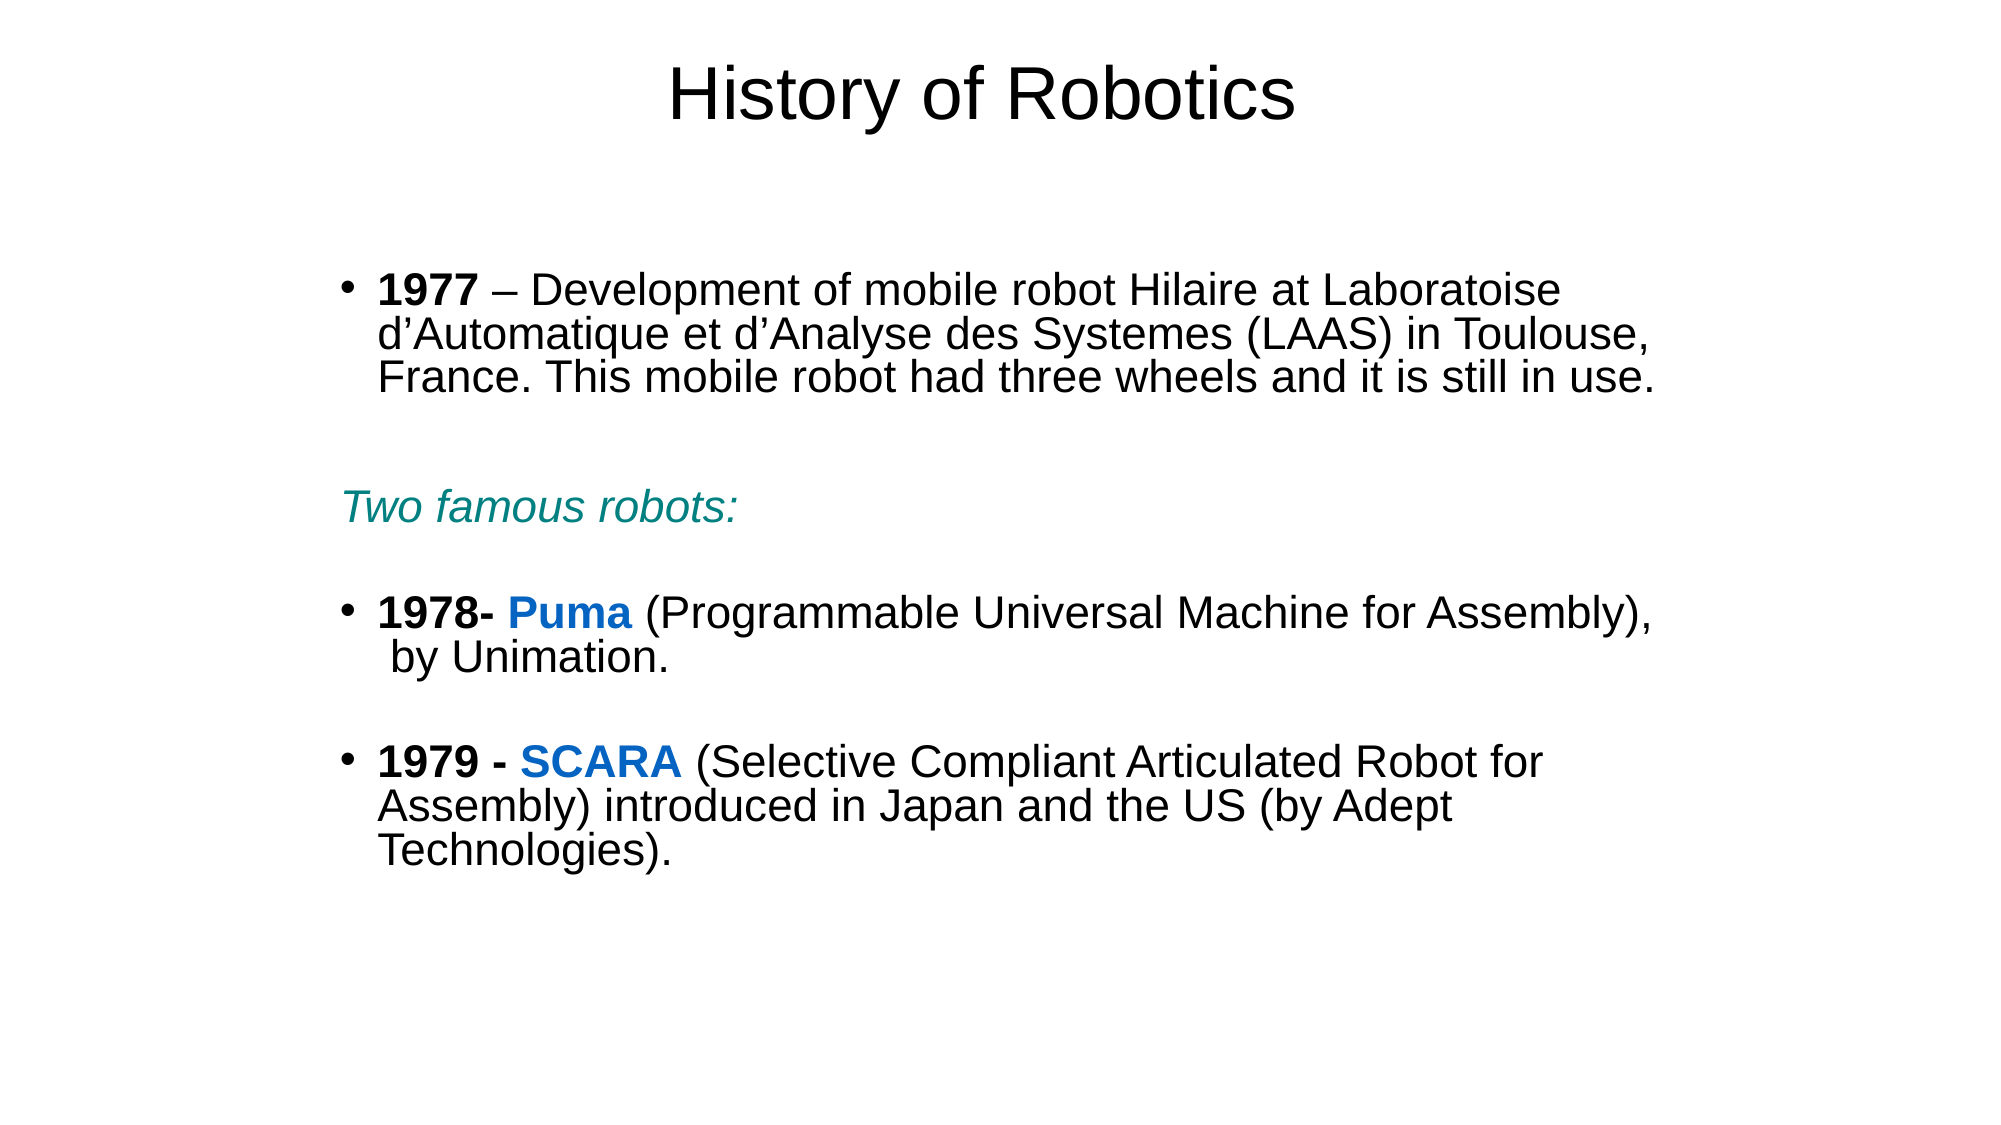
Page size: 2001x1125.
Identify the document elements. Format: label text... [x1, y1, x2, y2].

list 1977 – Development of mobile robot Hilaire at Laboratoise d’Automatique et d’Analyse des Systemes (LAAS) in Toulouse, France. This mobile robot had three wheels and it is still in use. Two famous robots: 1978- Puma (Programmable Universal Machine for Assembly), by Unimation. 1979 - SCARA (Selective Compliant Articulated Robot for Assembly) introduced in Japan and the US (by Adept Technologies). [324, 262, 1675, 900]
text_box History of Robotics [653, 37, 1313, 143]
